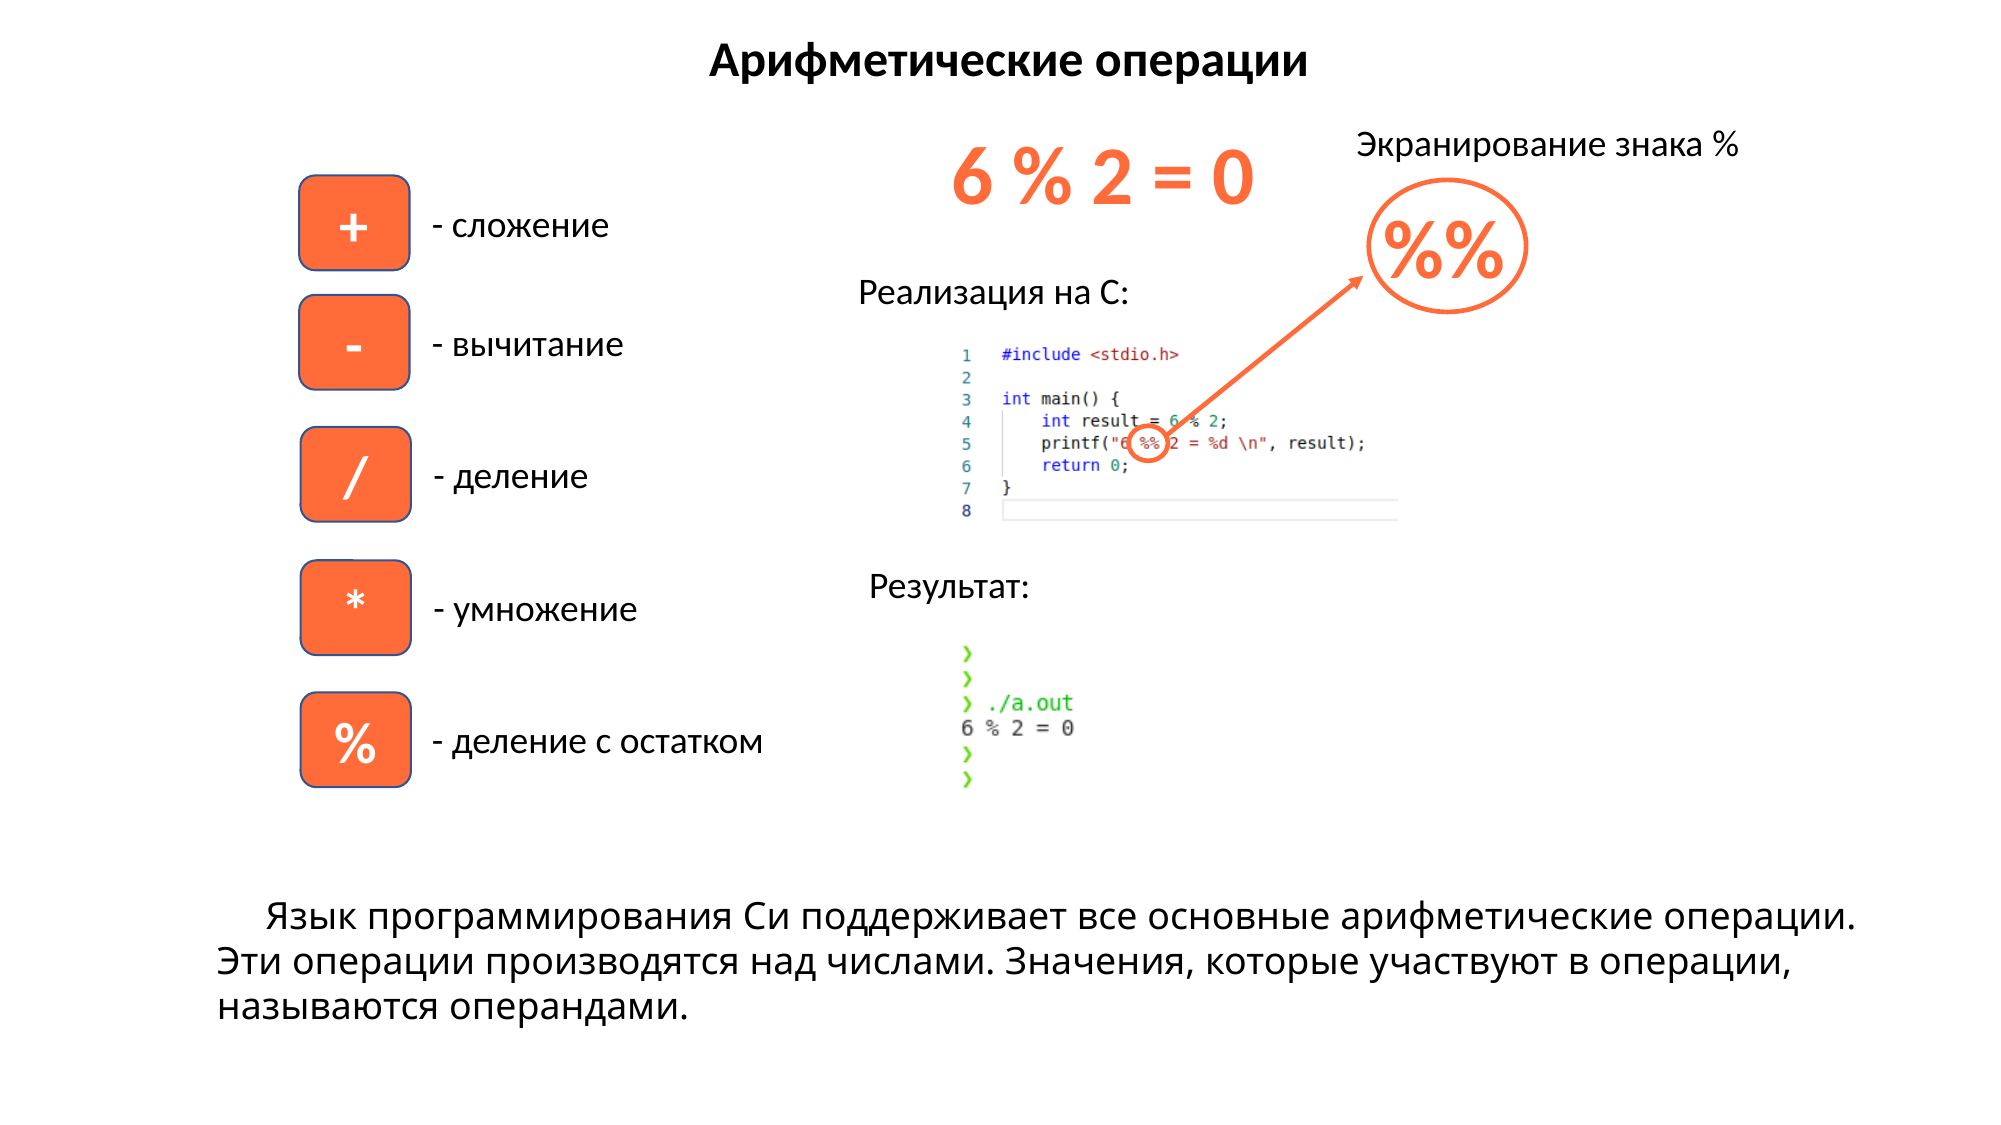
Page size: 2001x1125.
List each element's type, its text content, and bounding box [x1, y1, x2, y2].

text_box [1165, 111, 1819, 436]
text_box / [299, 425, 412, 523]
text_box * [299, 559, 412, 657]
text_box - умножение [418, 576, 654, 637]
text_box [300, 692, 815, 788]
text_box Арифметические операции [325, 18, 1694, 94]
text_box + [298, 174, 411, 272]
text_box - [298, 293, 411, 391]
text_box Язык программирования Си поддерживает все основные арифметические операции. Эти операции производятся над числами. Значения, которые участвуют в операции, называются операндами. [201, 884, 1908, 1035]
text_box 6 % 2 = 0 [936, 113, 1165, 229]
text_box - деление [418, 443, 654, 504]
text_box - сложение [416, 192, 652, 252]
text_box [843, 259, 1398, 528]
text_box - вычитание [416, 311, 652, 372]
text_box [854, 553, 1305, 794]
